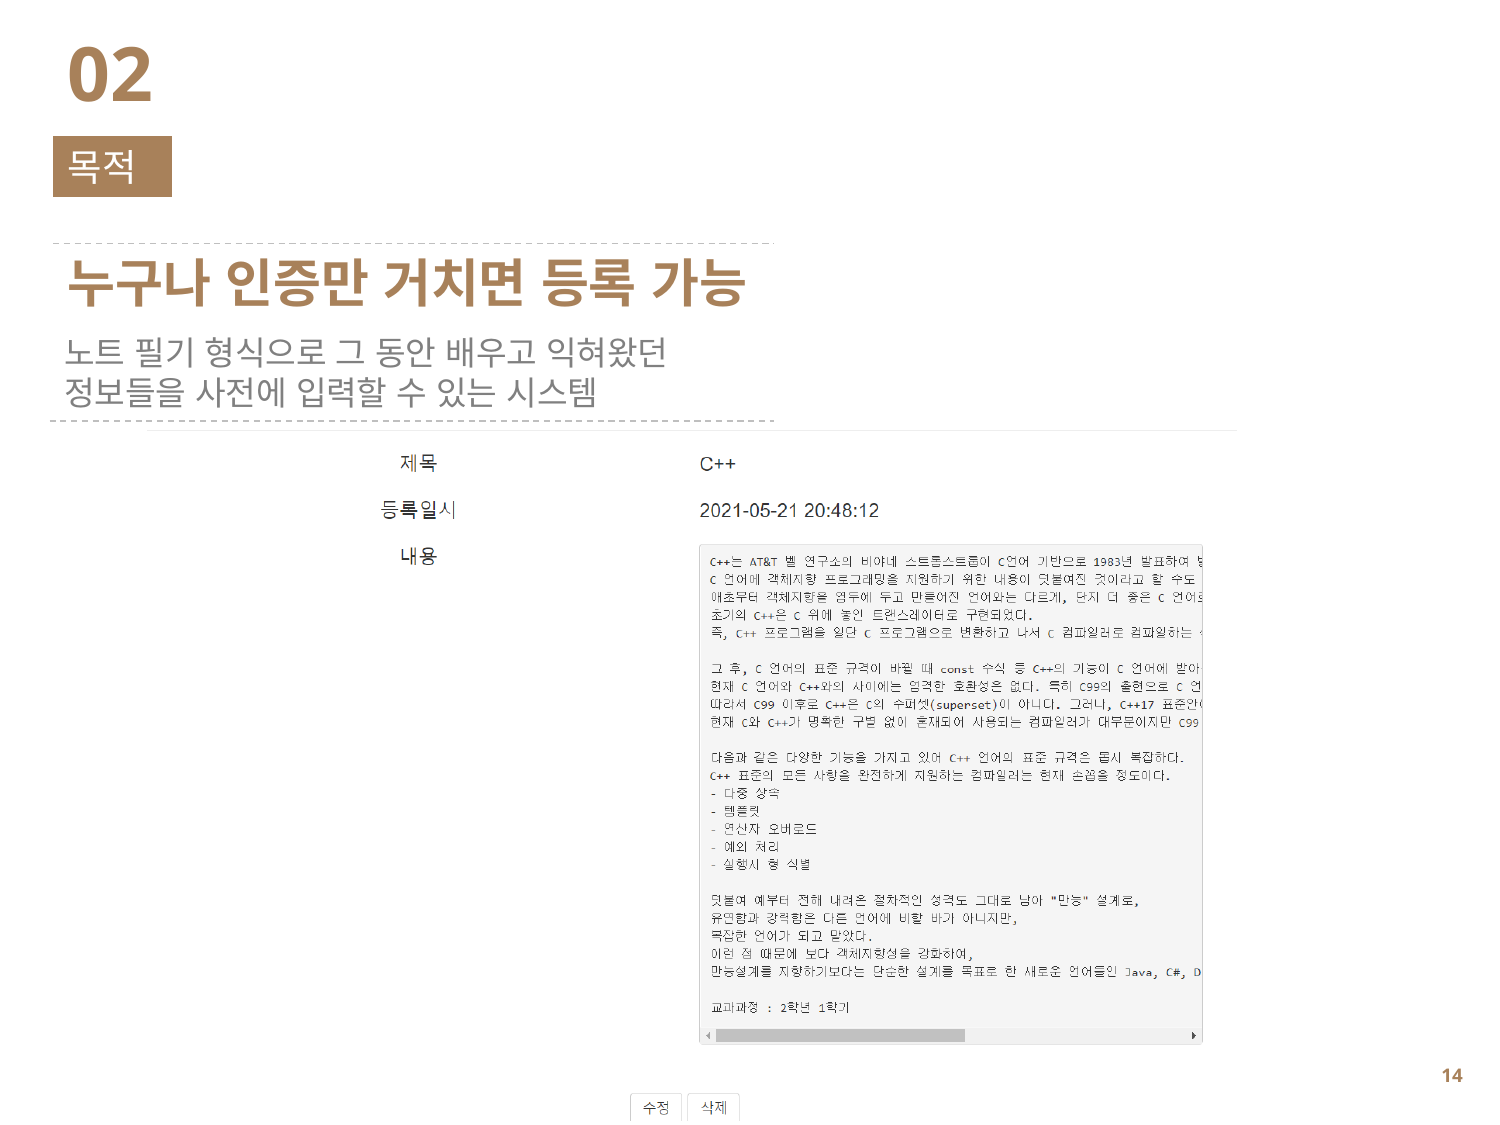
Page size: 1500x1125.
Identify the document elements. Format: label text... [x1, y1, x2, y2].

text_box 누구나 인증만 거치면 등록 가능 [53, 243, 798, 321]
text_box 목적 [53, 136, 172, 197]
text_box 02 [53, 19, 242, 124]
slide_number 13 [1296, 1046, 1478, 1107]
text_box 노트 필기 형식으로 그 동안 배우고 익혀왔던 정보들을 사전에 입력할 수 있는 시스템 [49, 325, 774, 420]
picture [147, 430, 1291, 1121]
